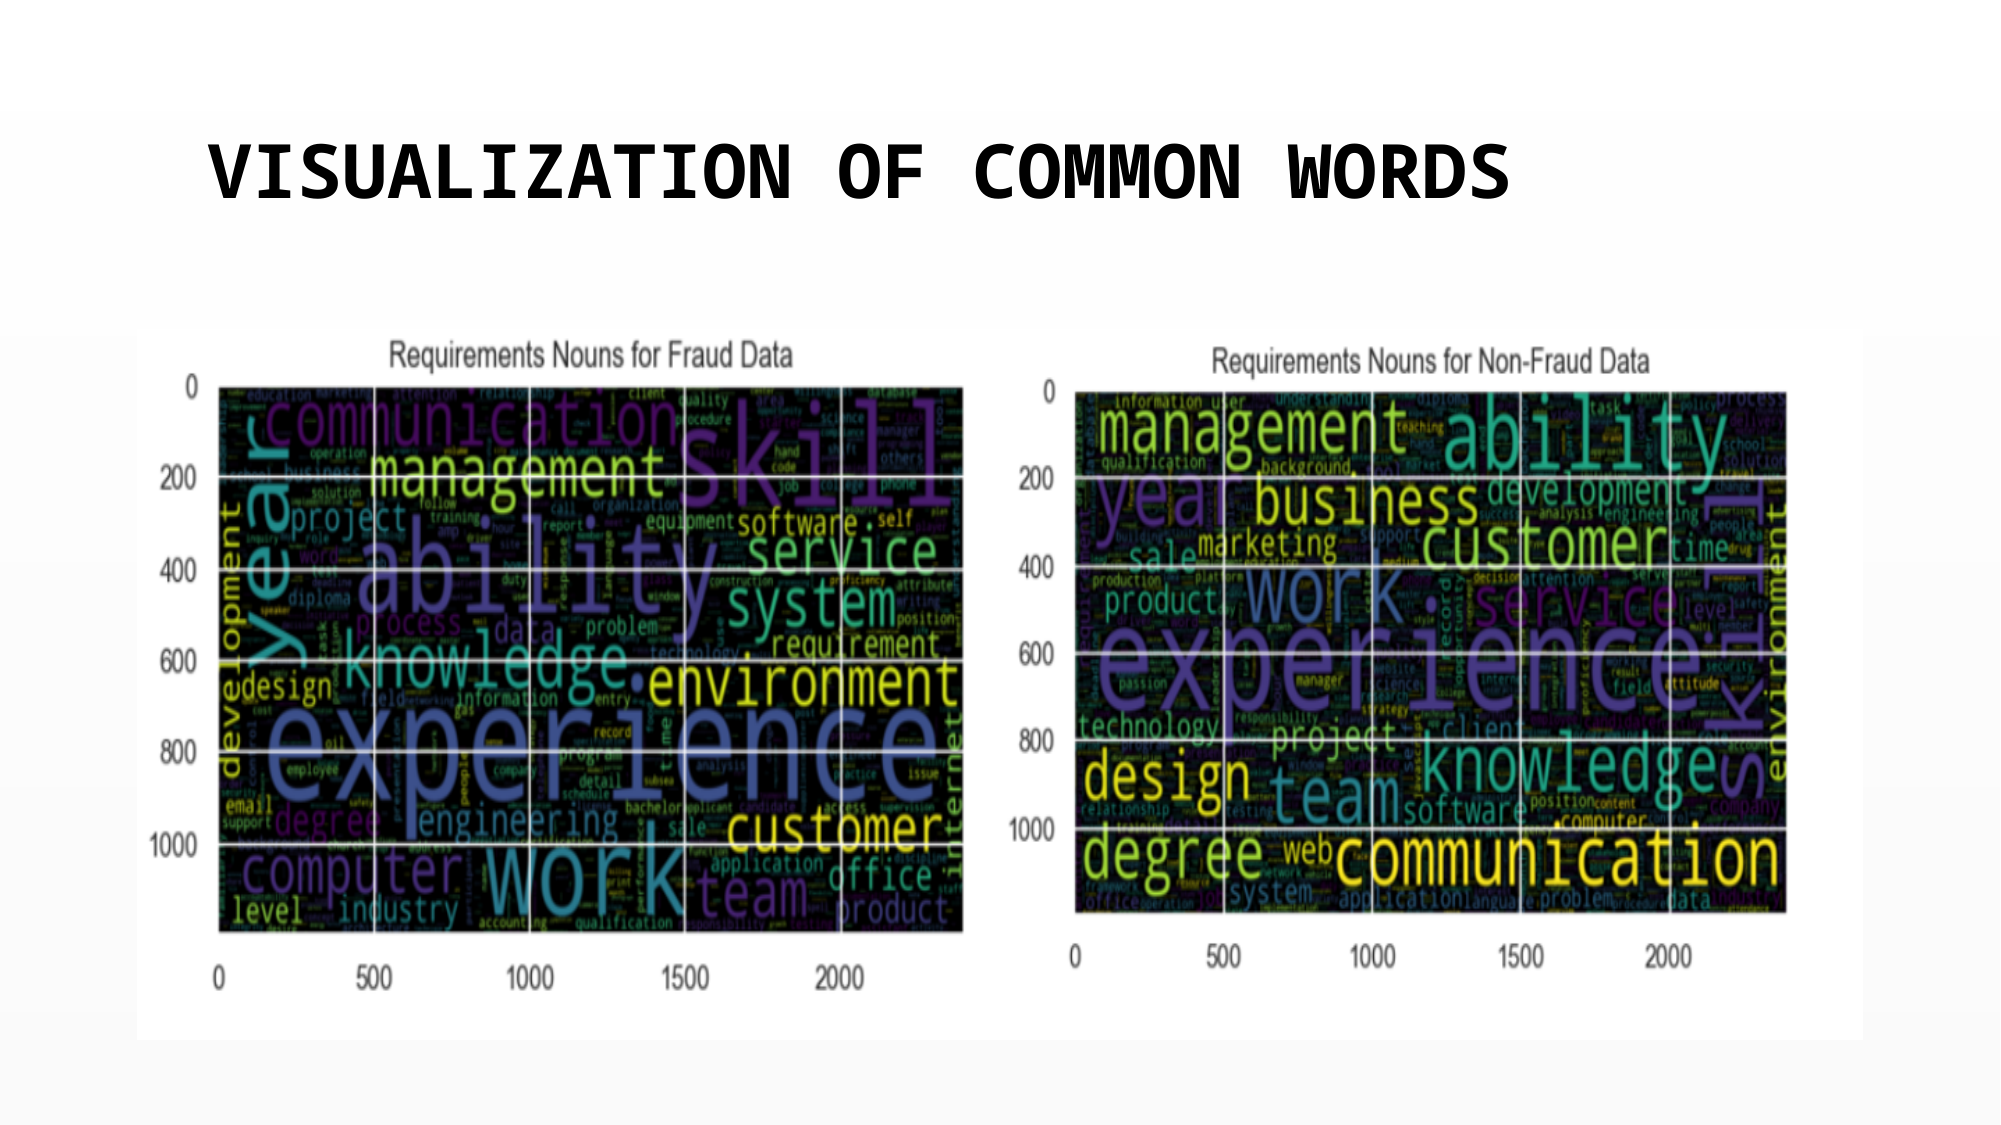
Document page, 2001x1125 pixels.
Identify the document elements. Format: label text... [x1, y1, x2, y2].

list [137, 329, 1863, 1041]
title VISUALIZATION OF COMMON WORDS [137, 59, 1863, 278]
